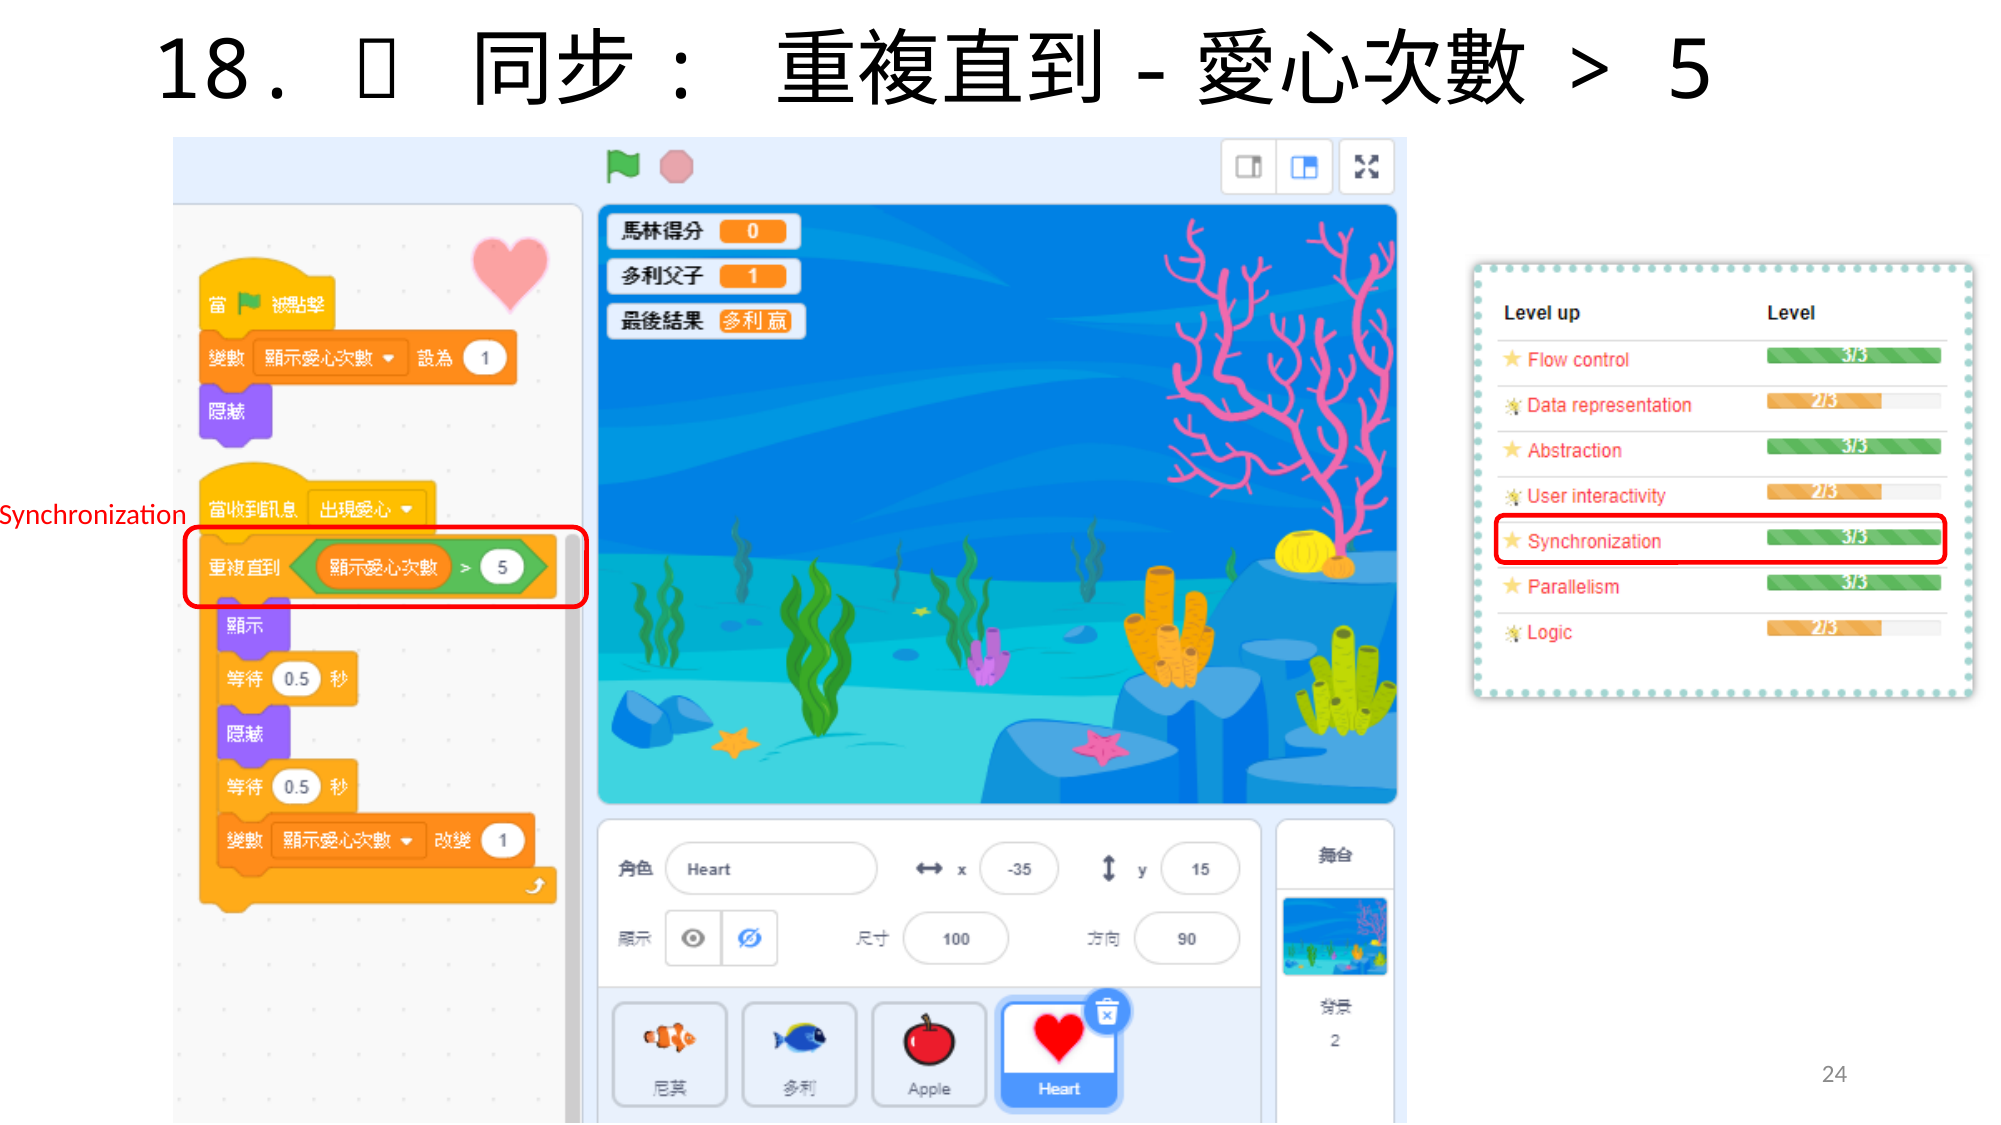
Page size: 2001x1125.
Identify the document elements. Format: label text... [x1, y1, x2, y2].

picture [173, 137, 1407, 1123]
text_box Synchronization [0, 488, 173, 538]
title 18. 🐢 同步: 重複直到-愛心次數 > 5 [137, 17, 1751, 125]
picture [1465, 254, 1990, 716]
slide_number 24 [1412, 1042, 1863, 1103]
